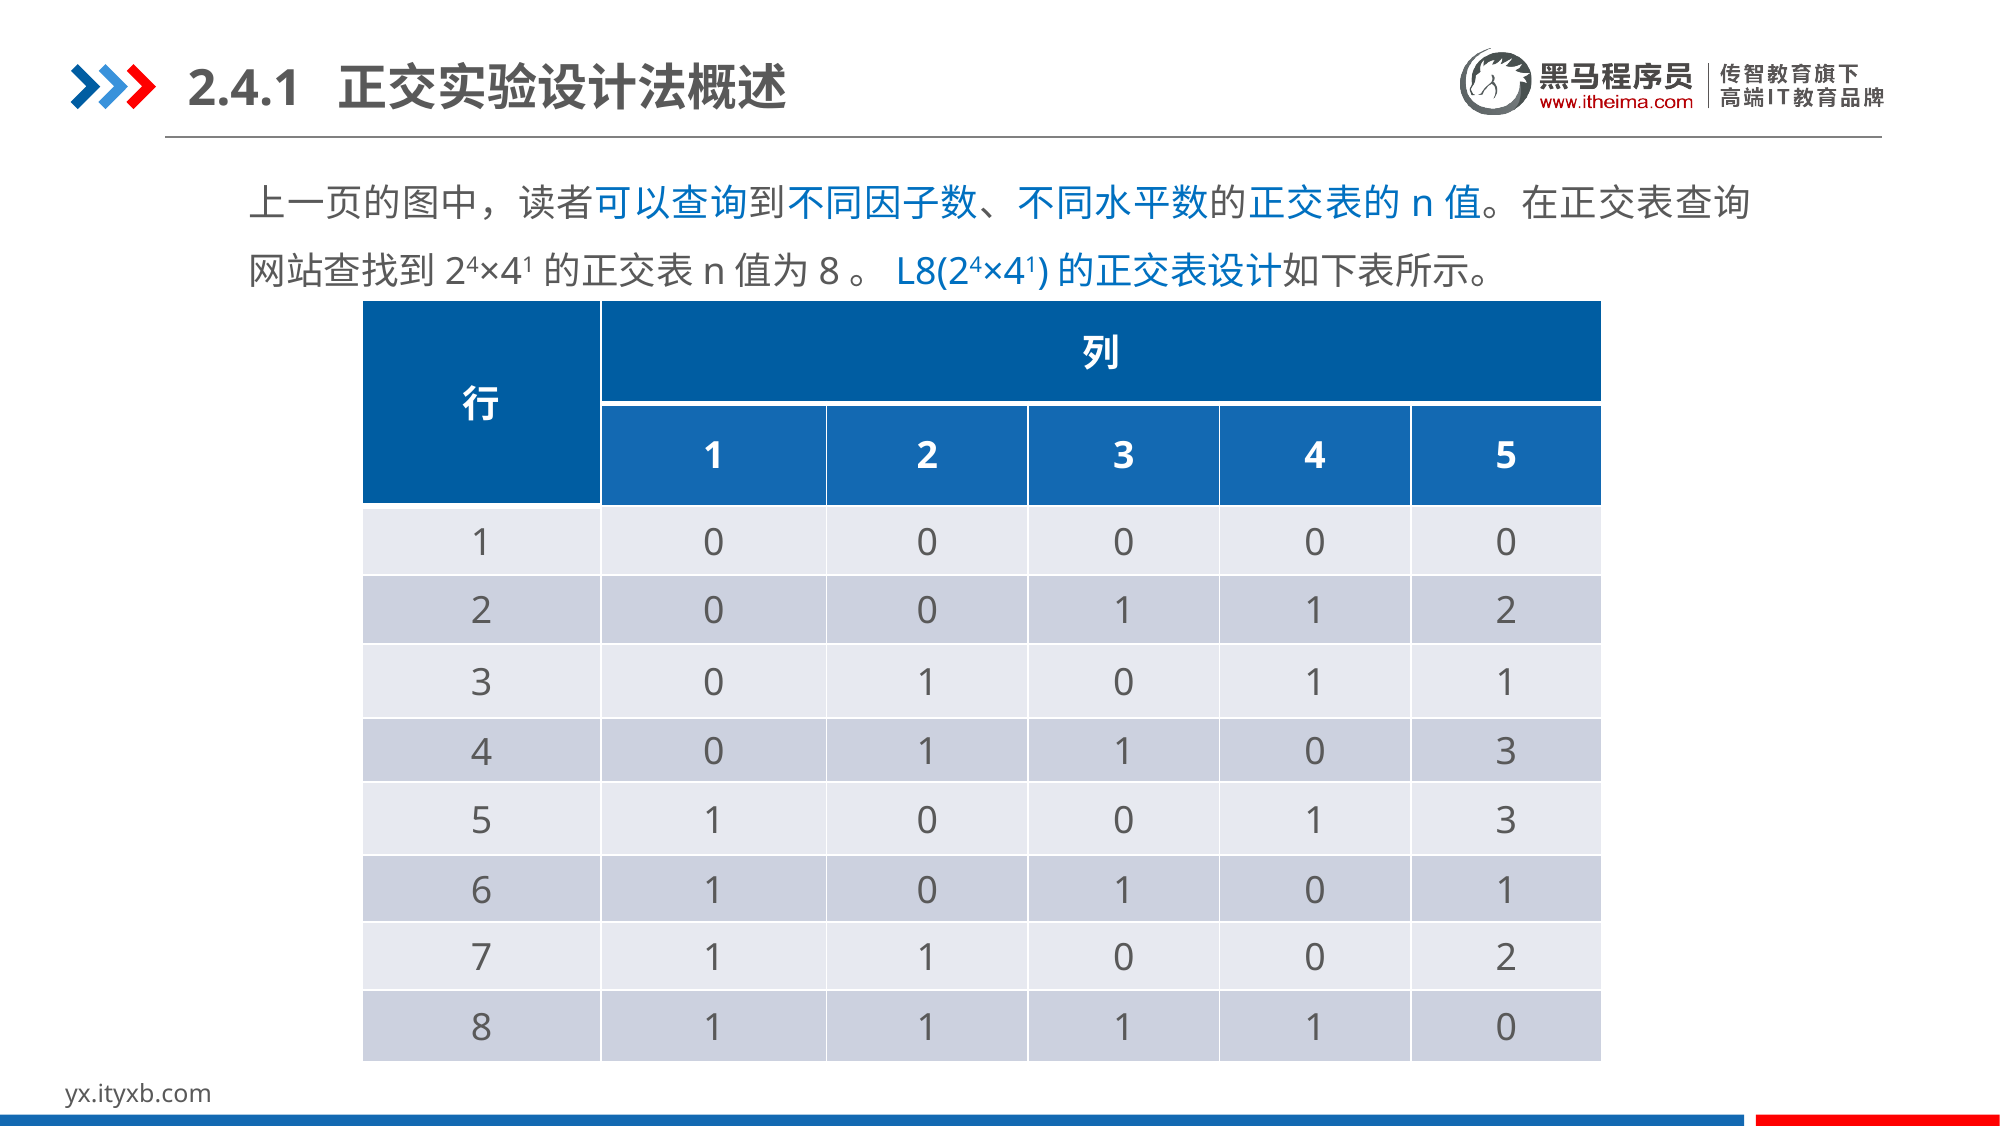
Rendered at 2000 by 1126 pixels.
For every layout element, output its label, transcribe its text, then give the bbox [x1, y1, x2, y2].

table_cell 1 [827, 645, 1027, 717]
table_cell 4 [1220, 406, 1410, 505]
table_cell 1 [827, 923, 1027, 989]
table_cell 0 [1029, 507, 1219, 574]
table_cell 0 [602, 576, 826, 643]
table_cell 1 [602, 923, 826, 989]
table_cell 4 [363, 719, 600, 781]
table_cell 1 [1412, 645, 1601, 717]
table_cell 0 [1220, 507, 1410, 574]
table_cell 0 [1029, 783, 1219, 854]
table_cell 1 [827, 991, 1027, 1061]
table_cell 0 [827, 783, 1027, 854]
table_cell 3 [1412, 783, 1601, 854]
table_cell 0 [827, 507, 1027, 574]
table_cell 1 [602, 991, 826, 1061]
table_cell 0 [1412, 991, 1601, 1061]
table_header 列 [602, 301, 1601, 401]
table_cell 1 [1220, 991, 1410, 1061]
table_cell 1 [1029, 576, 1219, 643]
table_cell 2 [363, 576, 600, 643]
table_cell 3 [363, 645, 600, 717]
table_cell 0 [1412, 507, 1601, 574]
table_cell 1 [1029, 991, 1219, 1061]
table_cell 2 [1412, 923, 1601, 989]
table_cell 0 [827, 856, 1027, 921]
table_cell 1 [1220, 576, 1410, 643]
table_cell 7 [363, 923, 600, 989]
table_cell 8 [363, 991, 600, 1061]
table_cell 1 [602, 856, 826, 921]
table_cell 1 [602, 406, 826, 505]
table_cell 6 [363, 856, 600, 921]
table_cell 0 [1220, 856, 1410, 921]
table_cell 2 [827, 406, 1027, 505]
table_cell 5 [363, 783, 600, 854]
table_cell 0 [602, 645, 826, 717]
table_cell 0 [602, 719, 826, 781]
table_cell 1 [363, 509, 600, 574]
picture [1460, 48, 1887, 115]
text_box 2.4.1 正交实验设计法概述 [187, 43, 827, 127]
table_cell 0 [602, 507, 826, 574]
table_cell 0 [1220, 923, 1410, 989]
table_cell 0 [1029, 923, 1219, 989]
table_cell 0 [1220, 719, 1410, 781]
table_cell 5 [1412, 406, 1601, 505]
table_cell 1 [1029, 719, 1219, 781]
table_cell 3 [1412, 719, 1601, 781]
table_cell 1 [1220, 645, 1410, 717]
table_cell 3 [1029, 406, 1219, 505]
table_cell 0 [1029, 645, 1219, 717]
table_cell 1 [1029, 856, 1219, 921]
table_cell 2 [1412, 576, 1601, 643]
table_cell 1 [1220, 783, 1410, 854]
table_cell 1 [827, 719, 1027, 781]
text_box 上一页的图中，读者可以查询到不同因子数、不同水平数的正交表的n值。在正交表查询网站查找到24×41的正交表n值为8。L8(24×41)的正交表设计如下表所示。 [233, 149, 1766, 299]
table_header 行 [363, 301, 600, 503]
table_cell 1 [1412, 856, 1601, 921]
table_cell 1 [602, 783, 826, 854]
table_cell 0 [827, 576, 1027, 643]
